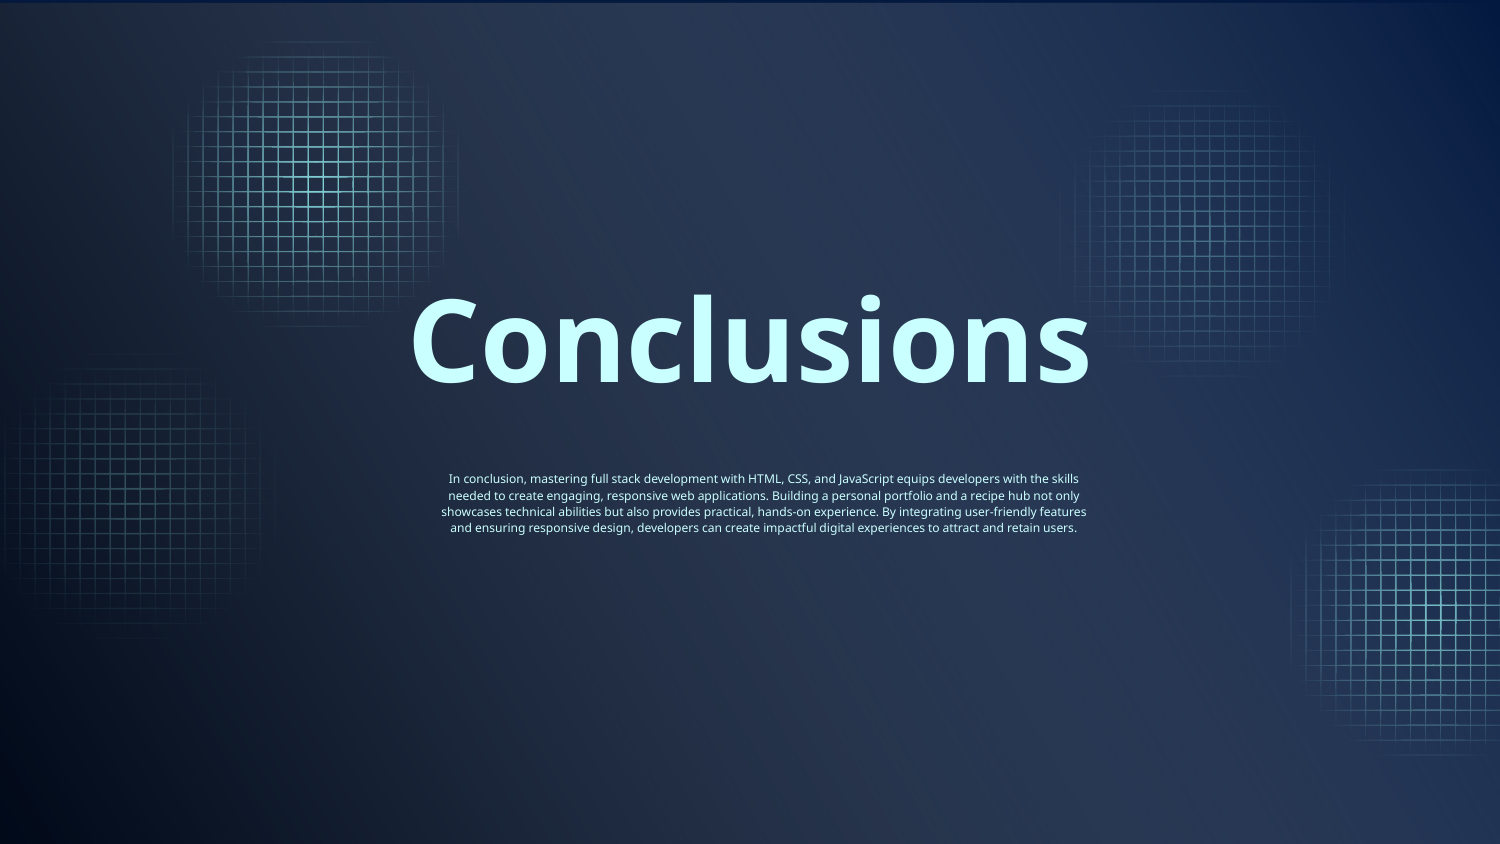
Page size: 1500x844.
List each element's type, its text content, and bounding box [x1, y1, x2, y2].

picture [0, 0, 1500, 844]
subtitle In conclusion, mastering full stack development with HTML, CSS, and JavaScript equips developers with the skills needed to create engaging, responsive web applications. Building a personal portfolio and a recipe hub not only showcases technical abilities but also provides practical, hands-on experience. By integrating user-friendly features and ensuring responsive design, developers can create impactful digital experiences to attract and retain users. [390, 456, 1110, 566]
title Conclusions [390, 235, 1110, 432]
